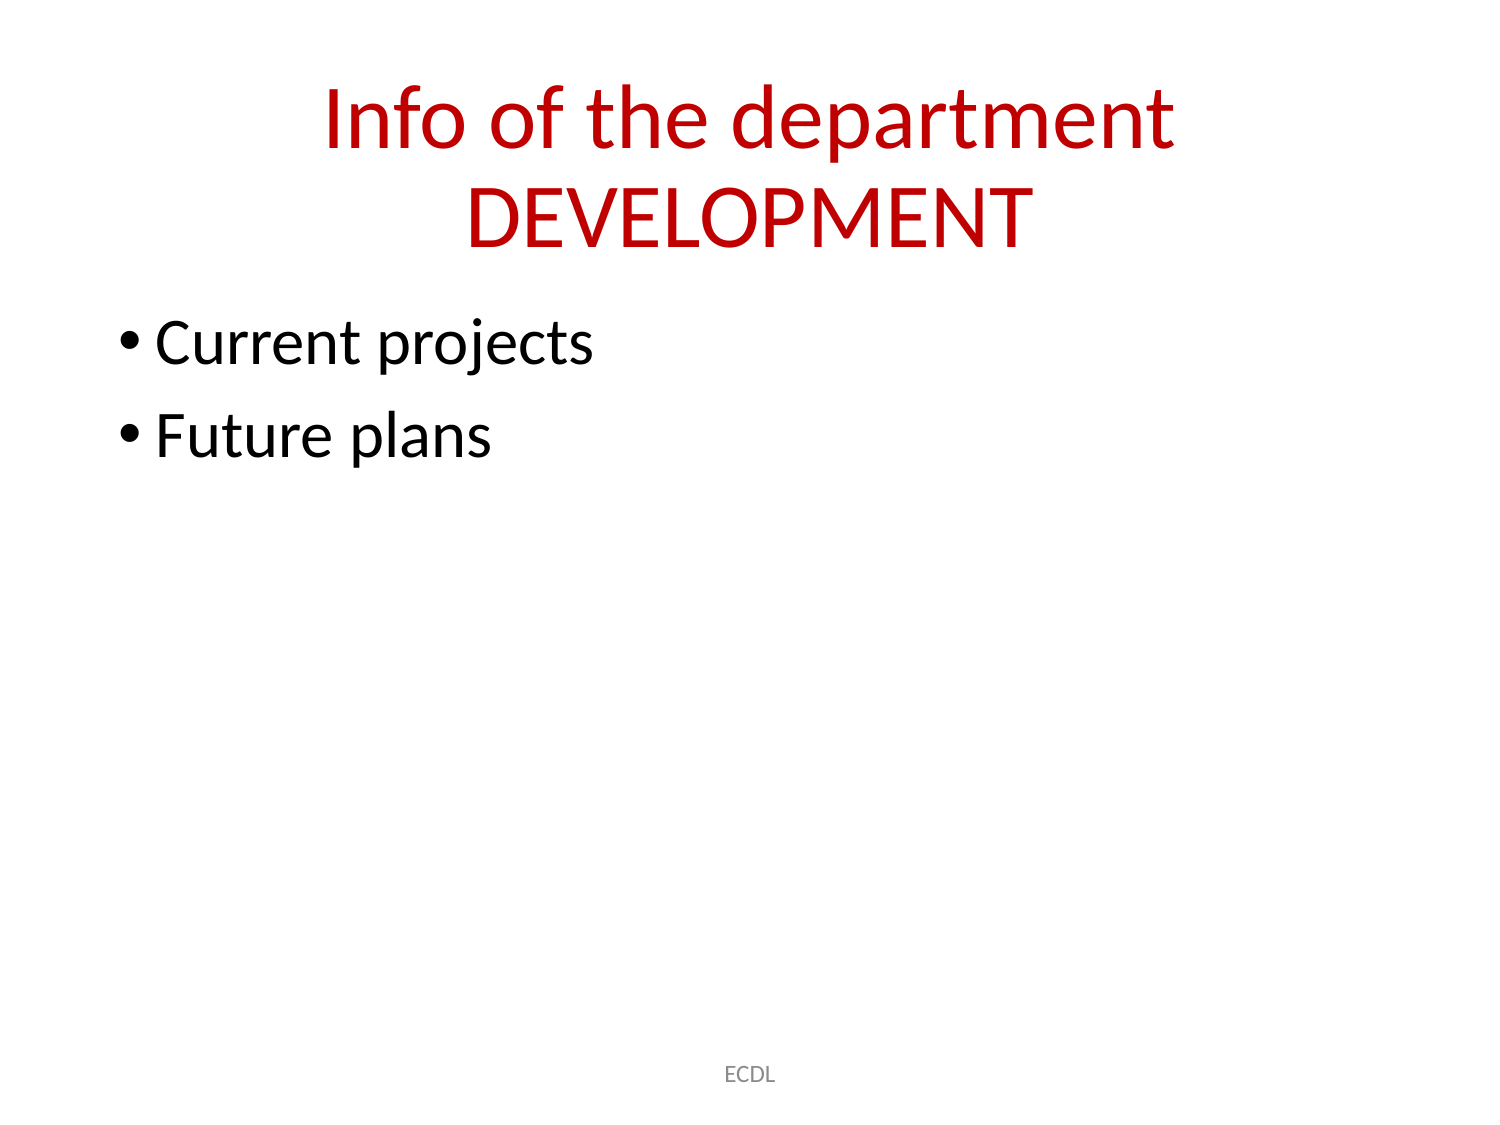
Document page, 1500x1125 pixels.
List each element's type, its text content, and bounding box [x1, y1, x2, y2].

title Info of the department DEVELOPMENT [103, 59, 1397, 278]
list Current projects Future plans [103, 299, 1397, 1014]
footer ECDL [496, 1042, 1004, 1103]
